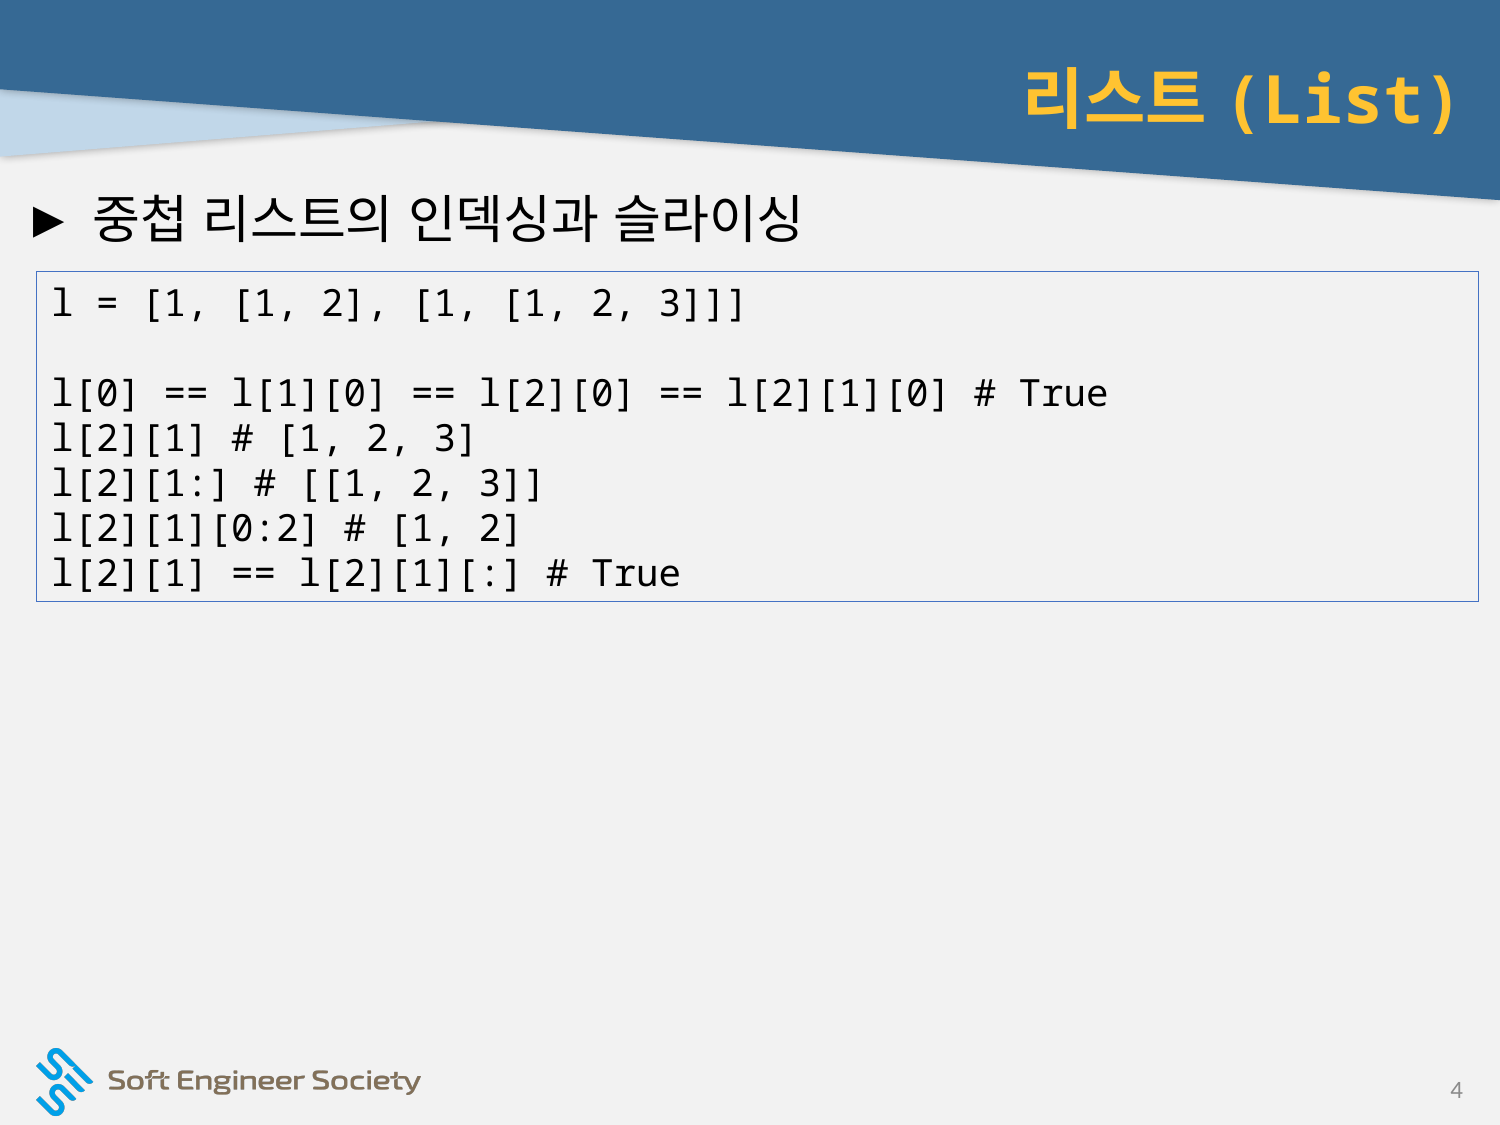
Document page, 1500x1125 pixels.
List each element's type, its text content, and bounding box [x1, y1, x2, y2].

picture [36, 1052, 56, 1074]
picture [36, 1052, 421, 1117]
list 중첩 리스트의 인덱싱과 슬라이싱 [18, 179, 1479, 1052]
slide_number 4 [1140, 1069, 1479, 1108]
text_box l = [1, [1, 2], [1, [1, 2, 3]]] l[0] == l[1][0] == l[2][0] == l[2][1][0] # True l[2][1] # [1, 2, 3] l[2][1:] # [[1, 2, 3]] l[2][1][0:2] # [1, 2] l[2][1] == l[2][1][:] # True [36, 271, 1479, 602]
title 리스트(List) [36, 36, 1479, 158]
picture [36, 1102, 53, 1117]
